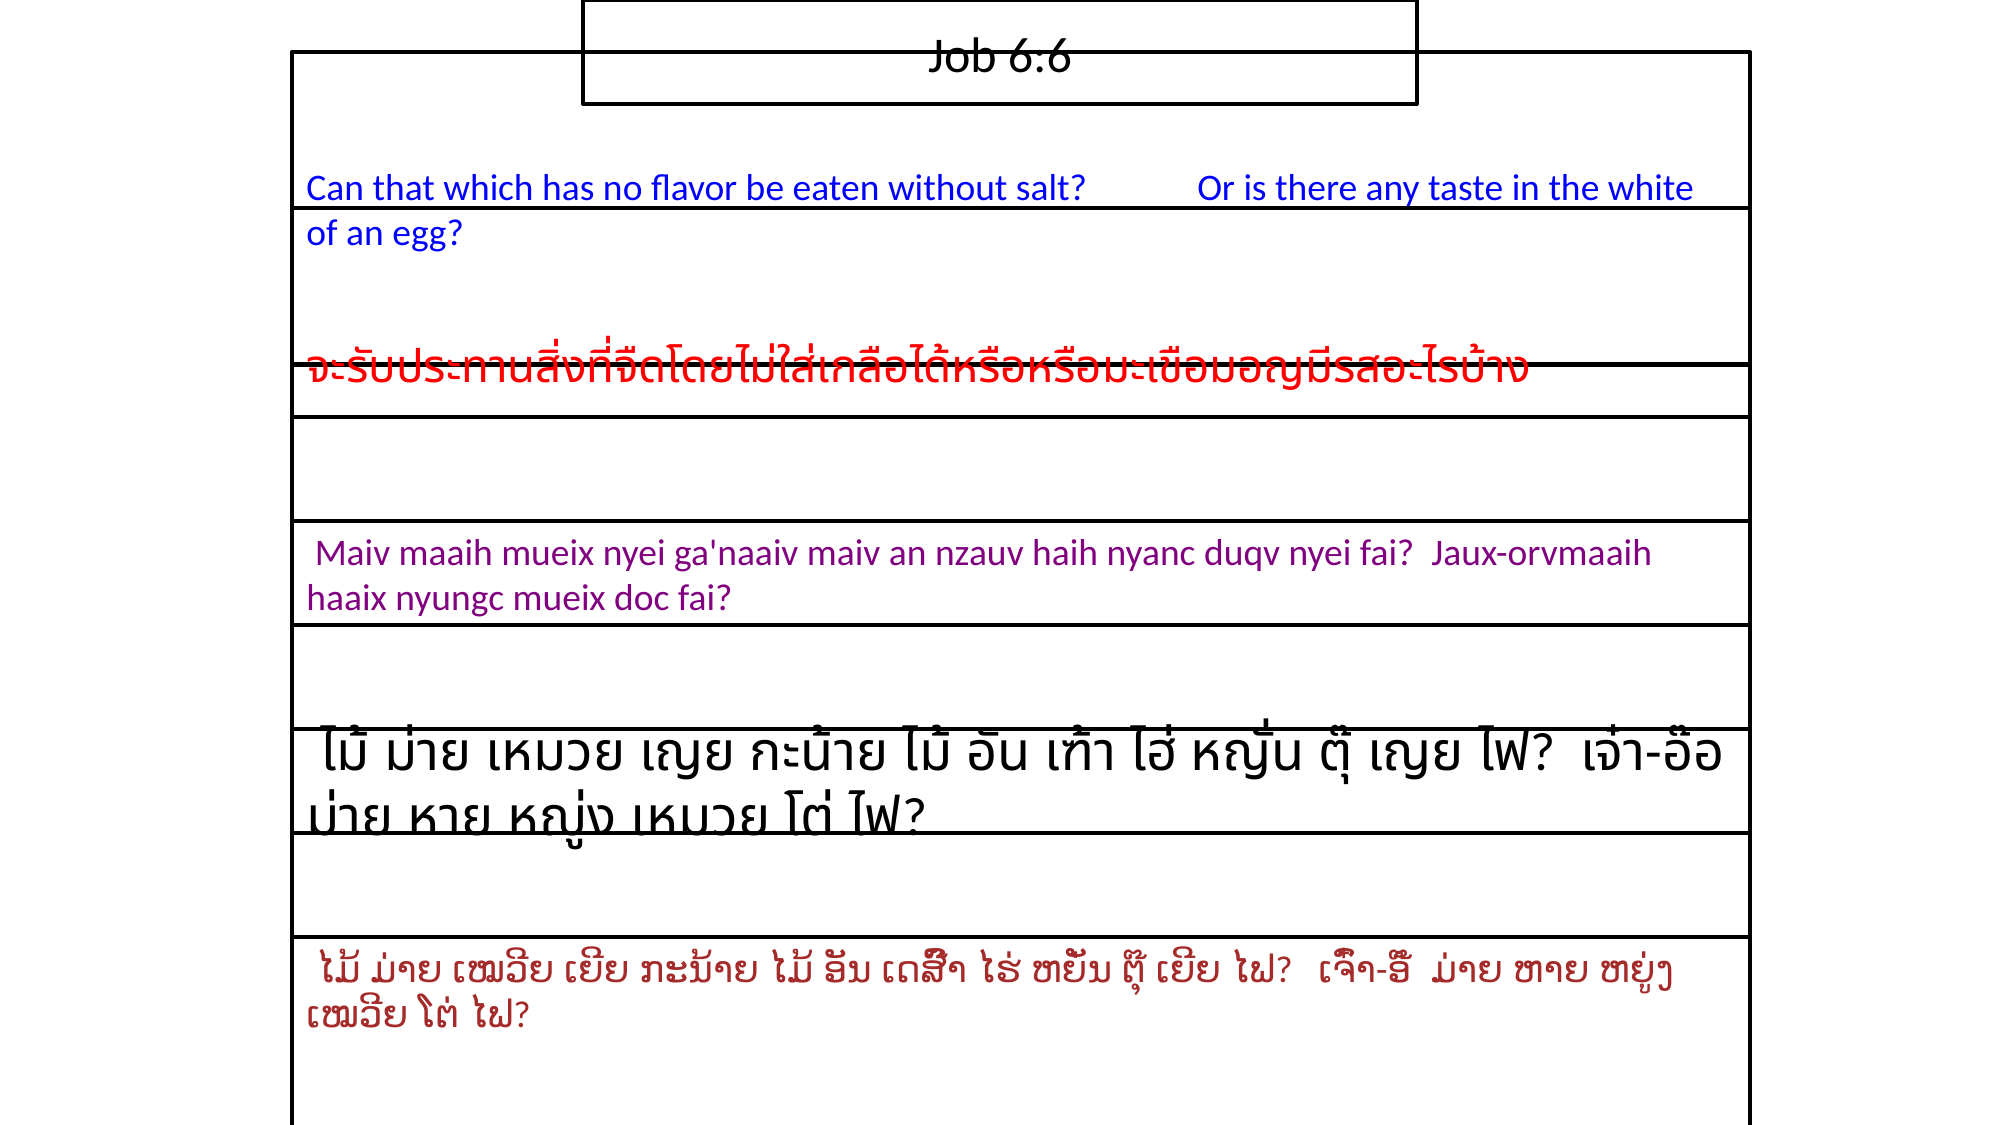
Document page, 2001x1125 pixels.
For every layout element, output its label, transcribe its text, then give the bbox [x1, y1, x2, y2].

text_box ไม้ ม่าย เหมวย เญย กะน้าย ไม้ อัน เฑ้า ไฮ่ หญั่น ตุ๊ เญย ไฟ? เจ๋า-อ๊อ ม่าย หาย หญู่ง เหมวย โต่ ไฟ? [290, 623, 1752, 831]
text_box จะ​รับประทาน​สิ่ง​ที่​จืด​โดย​ไม่​ใส่​เกลือ​ได้​หรือหรือ​มะเขือมอญ​มี​รส​อะไรบ้าง [290, 206, 1752, 415]
text_box Job 6:6 [581, 0, 1419, 50]
text_box ໄມ້ ມ່າຍ ເໝວີຍ ເຍີຍ ກະນ້າຍ ໄມ້ ອັນ ເດສົ໊າ ໄຮ່ ຫຍັ່ນ ຕຸ໊ ເຍີຍ ໄຟ? ເຈົ໋າ-ອໍ໊ ມ່າຍ ຫາຍ ຫຍູ່ງ ເໝວີຍ ໂຕ່ ໄຟ? [290, 831, 1752, 1125]
text_box Maiv maaih mueix nyei ga'naaiv maiv an nzauv haih nyanc duqv nyei fai? Jaux-orvmaaih haaix nyungc mueix doc fai? [290, 415, 1752, 623]
text_box Can that which has no flavor be eaten without salt? Or is there any taste in the white of an egg? [290, 50, 1752, 206]
